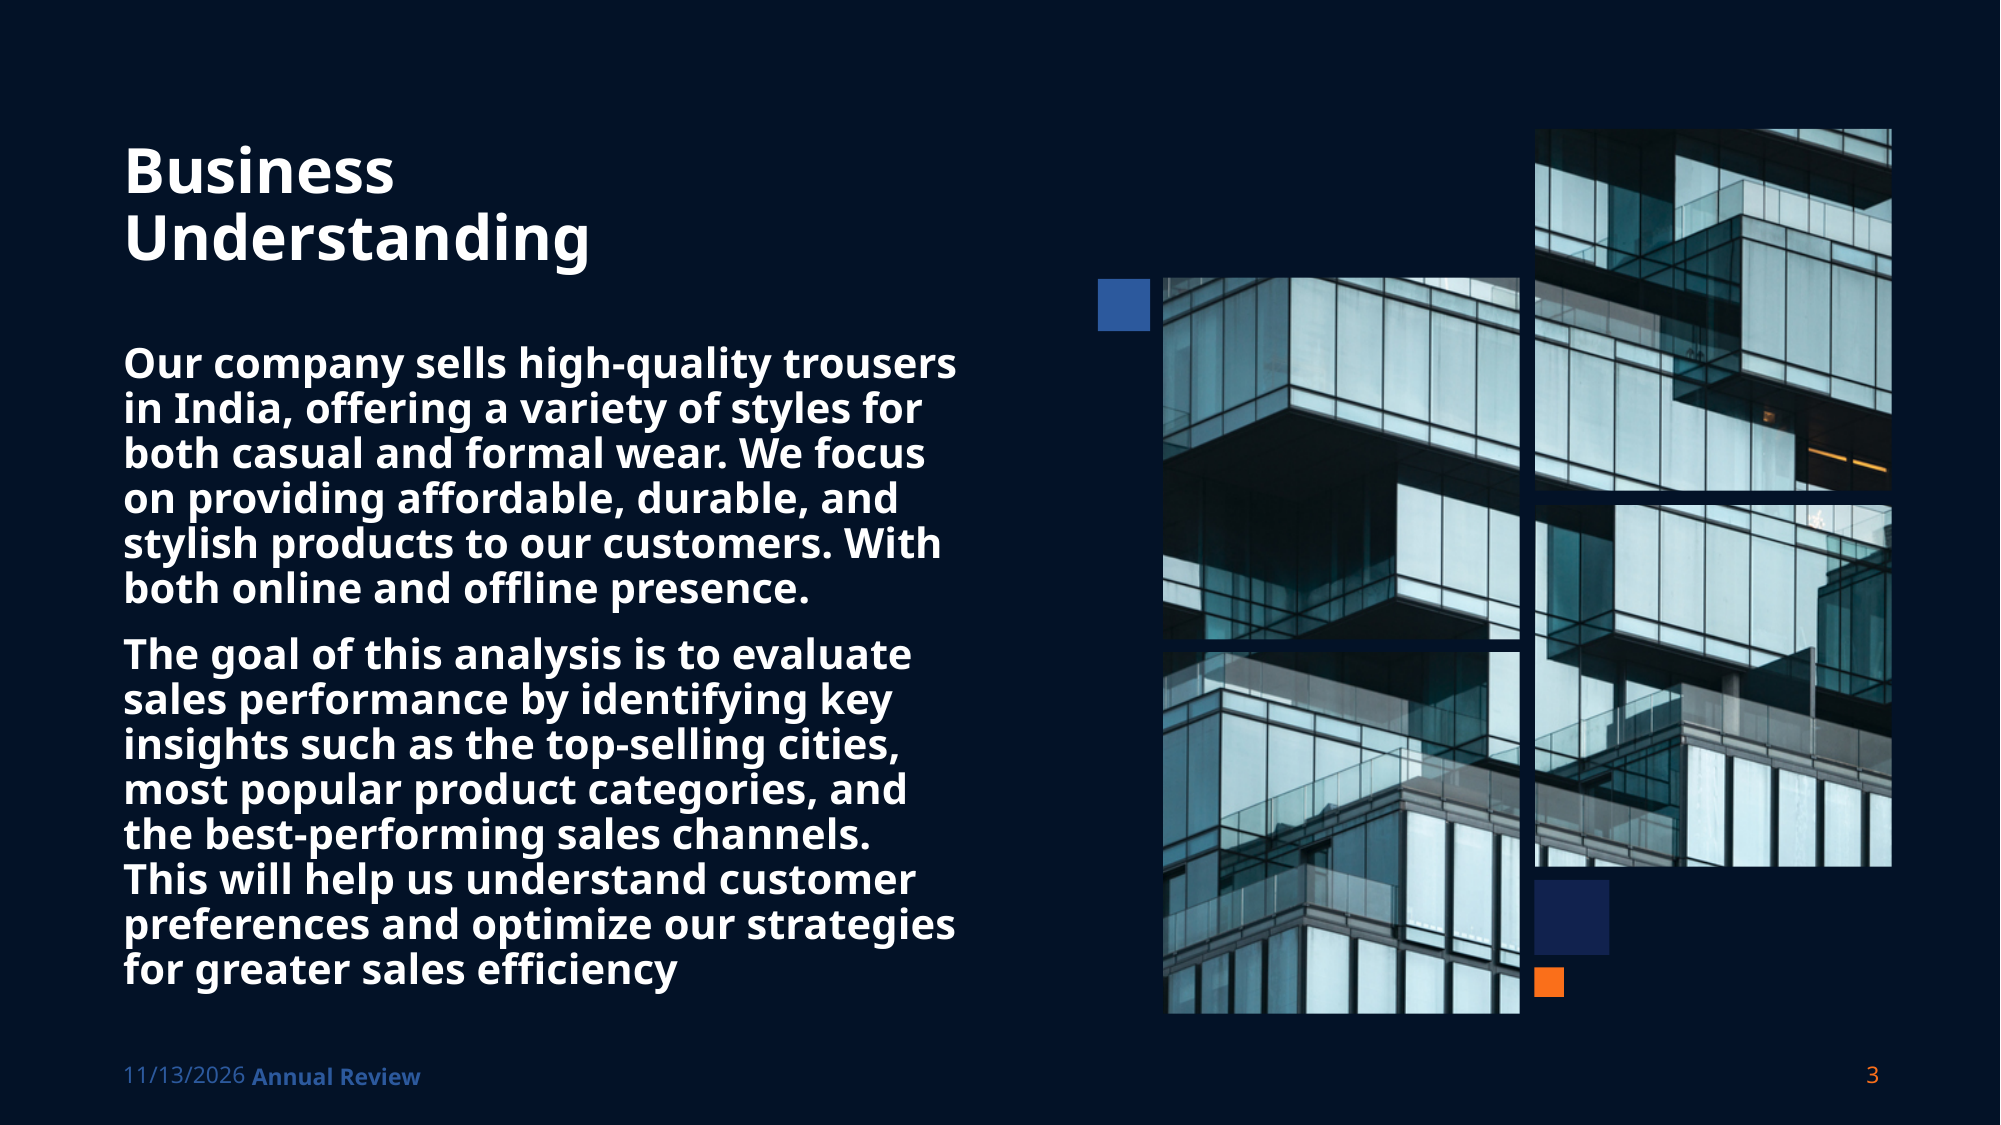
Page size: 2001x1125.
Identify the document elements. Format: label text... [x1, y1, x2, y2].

list Our company sells high-quality trousers in India, offering a variety of styles for both casual and formal wear. We focus on providing affordable, durable, and stylish products to our customers. With both online and offline presence. The goal of this analysis is to evaluate sales performance by identifying key insights such as the top-selling cities, most popular product categories, and the best-performing sales channels. This will help us understand customer preferences and optimize our strategies for greater sales efficiency [108, 335, 974, 920]
title Business Understanding [108, 132, 810, 269]
picture [1163, 128, 1892, 1014]
